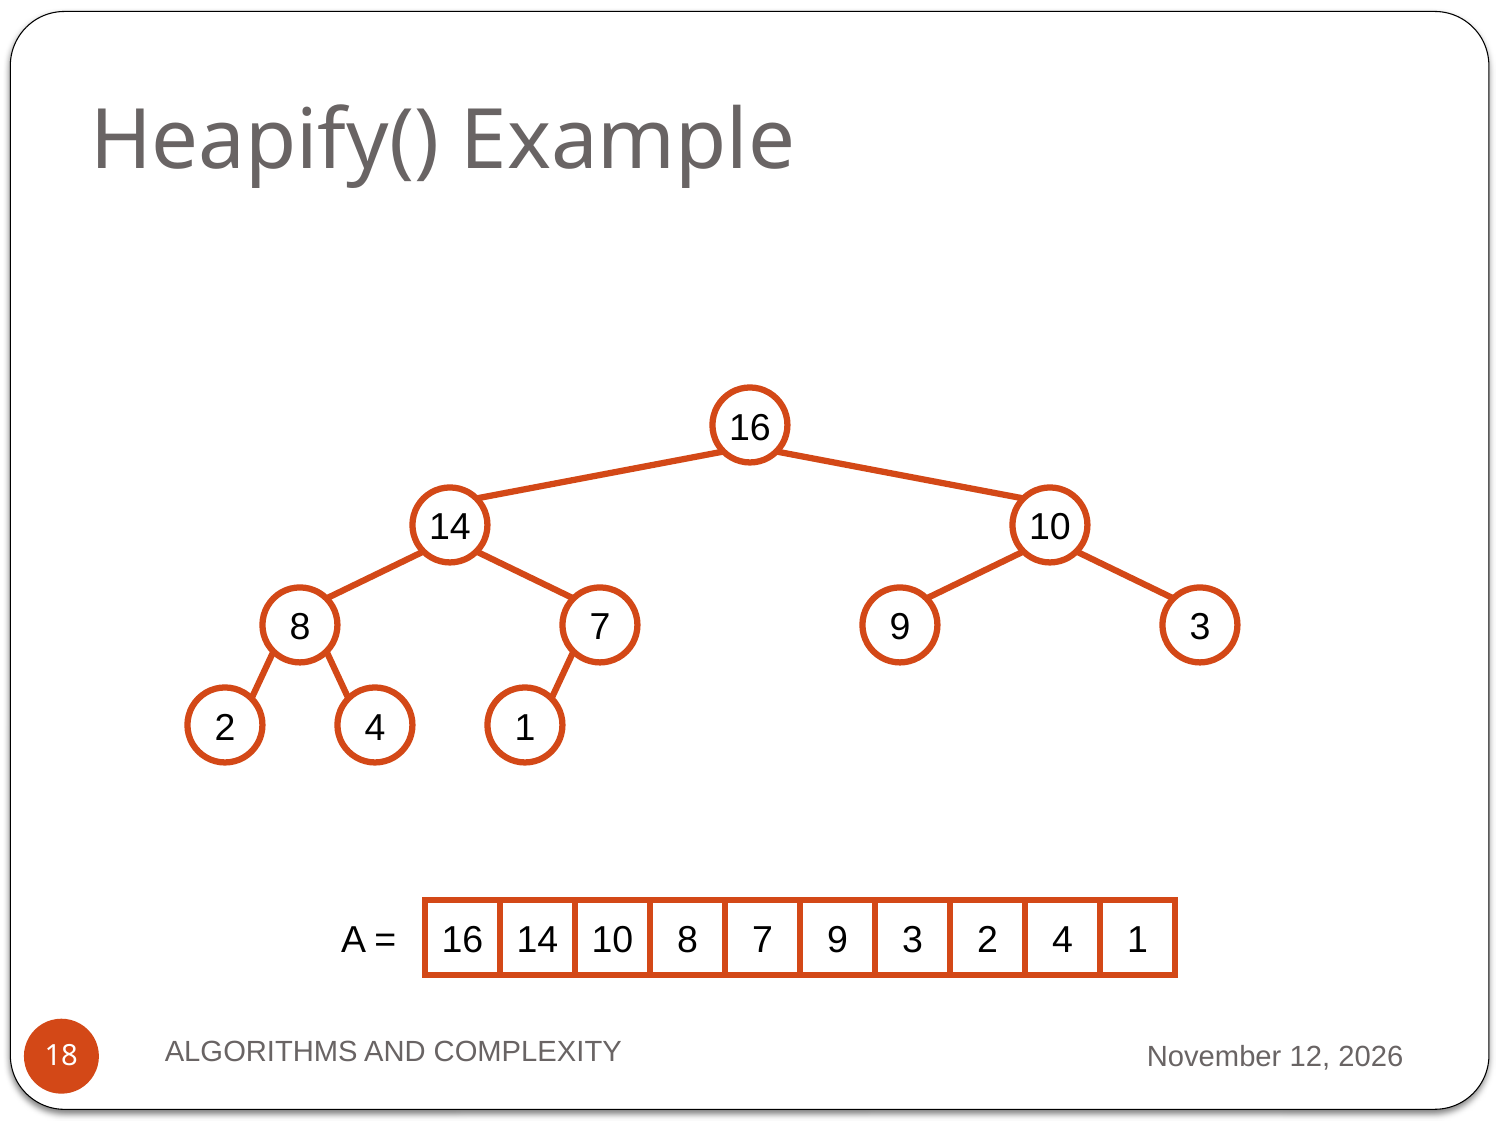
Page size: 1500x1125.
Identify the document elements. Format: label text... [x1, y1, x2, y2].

text_box 4 [337, 687, 413, 763]
text_box 3 [874, 899, 949, 975]
slide_number 18 [23, 1018, 99, 1094]
title Heapify() Example [74, 37, 1426, 201]
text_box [251, 654, 274, 696]
text_box 8 [262, 587, 338, 663]
text_box 2 [187, 687, 263, 763]
text_box 4 [1024, 899, 1099, 975]
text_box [1076, 554, 1174, 596]
footer ALGORITHMS AND COMPLEXITY [150, 1012, 800, 1088]
text_box A = [312, 899, 425, 975]
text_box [926, 554, 1024, 596]
text_box 1 [1099, 899, 1175, 975]
text_box 2 [949, 899, 1024, 975]
text_box 9 [799, 899, 874, 975]
text_box 16 [712, 387, 788, 463]
text_box 9 [862, 587, 938, 663]
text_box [326, 554, 424, 596]
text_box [551, 654, 574, 696]
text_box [476, 454, 724, 496]
text_box 10 [574, 899, 649, 975]
text_box 14 [499, 899, 574, 975]
text_box 7 [562, 587, 638, 663]
text_box 10 [1012, 487, 1088, 563]
text_box 14 [412, 487, 488, 563]
text_box 3 [1162, 587, 1238, 663]
text_box 16 [425, 899, 499, 975]
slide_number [1012, 1015, 1419, 1094]
text_box 1 [487, 687, 563, 763]
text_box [476, 554, 574, 596]
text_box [326, 654, 349, 696]
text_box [776, 454, 1024, 496]
text_box 7 [724, 899, 799, 975]
text_box 8 [649, 899, 724, 975]
